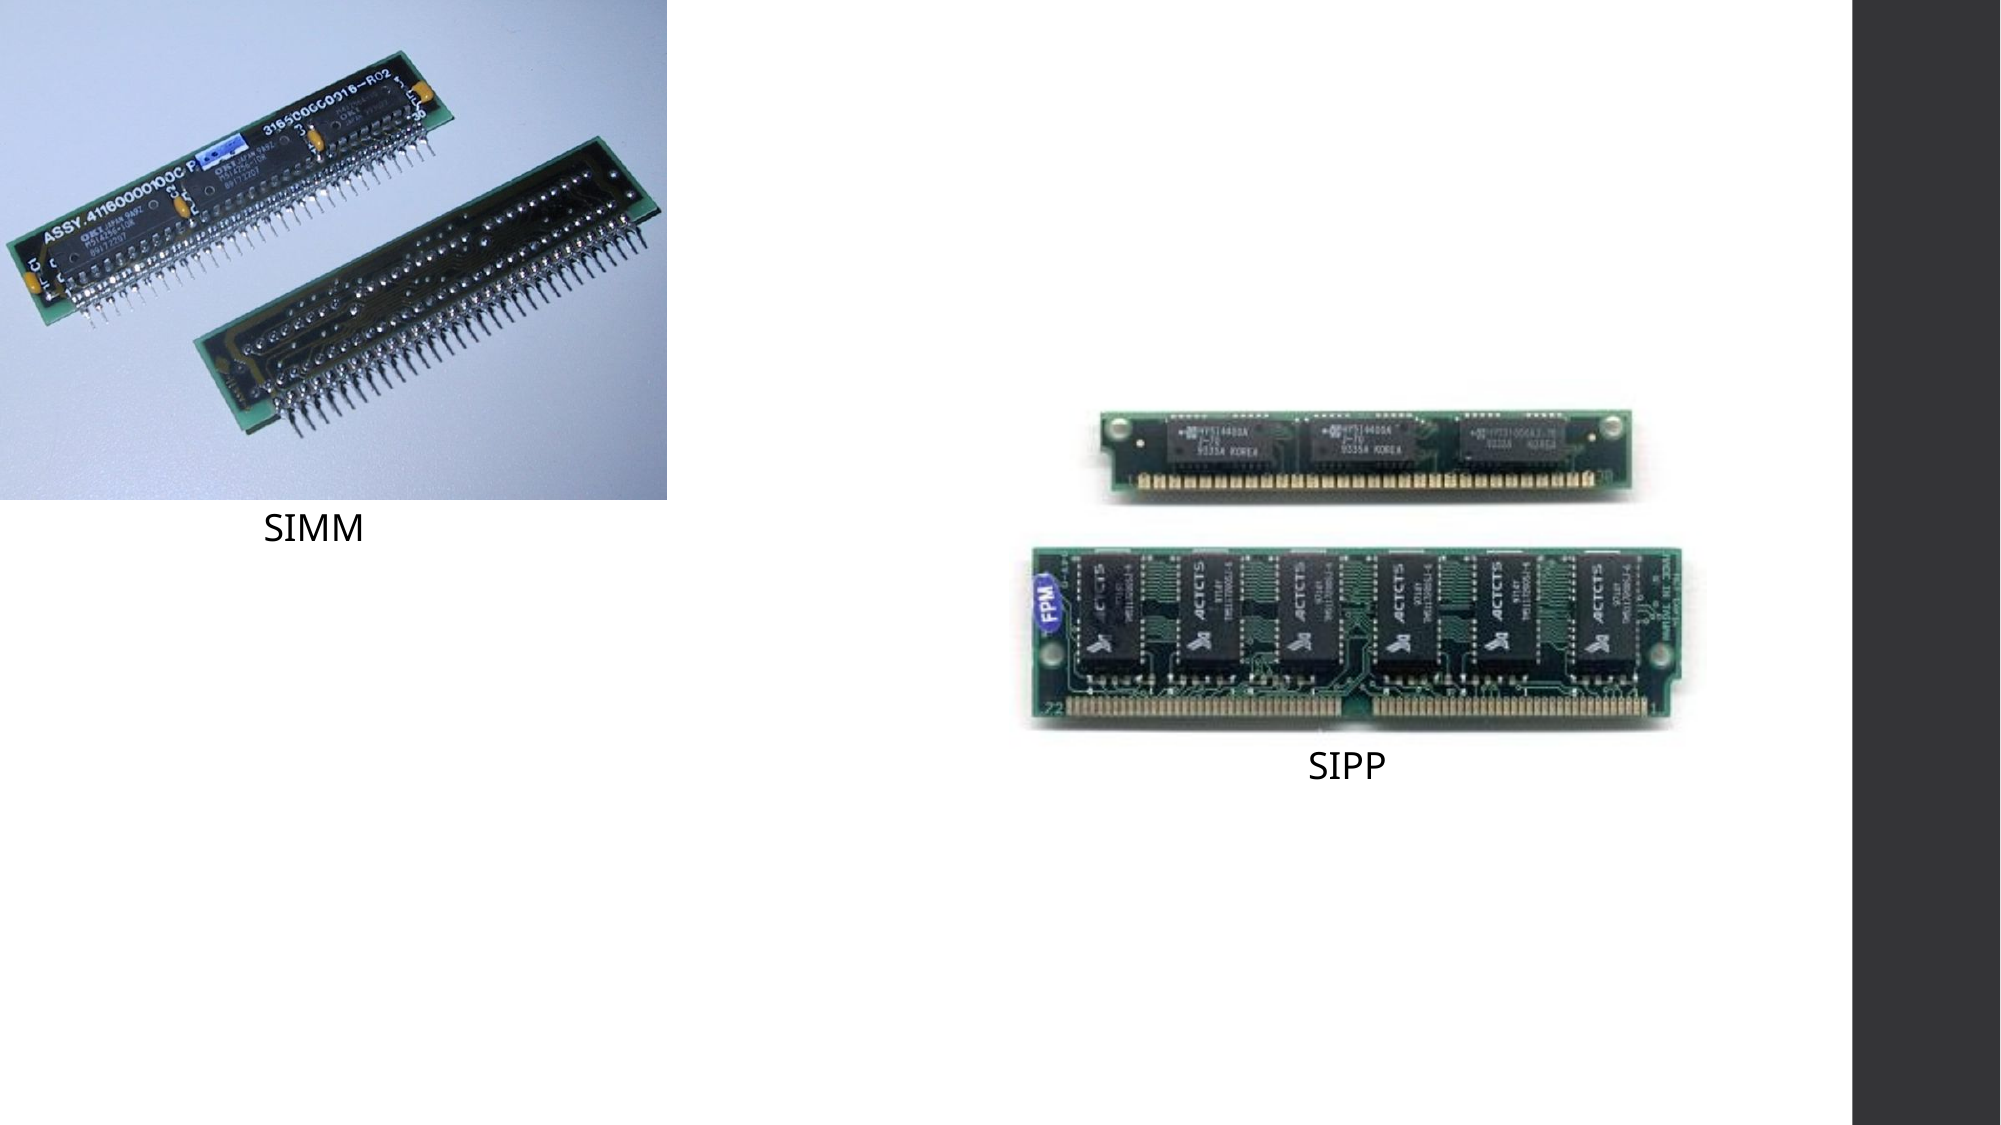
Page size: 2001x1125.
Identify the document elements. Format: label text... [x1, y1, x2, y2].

text_box SIMM [248, 511, 380, 557]
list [0, 0, 667, 501]
picture [1008, 379, 1707, 755]
text_box SIPP [1293, 763, 1402, 794]
